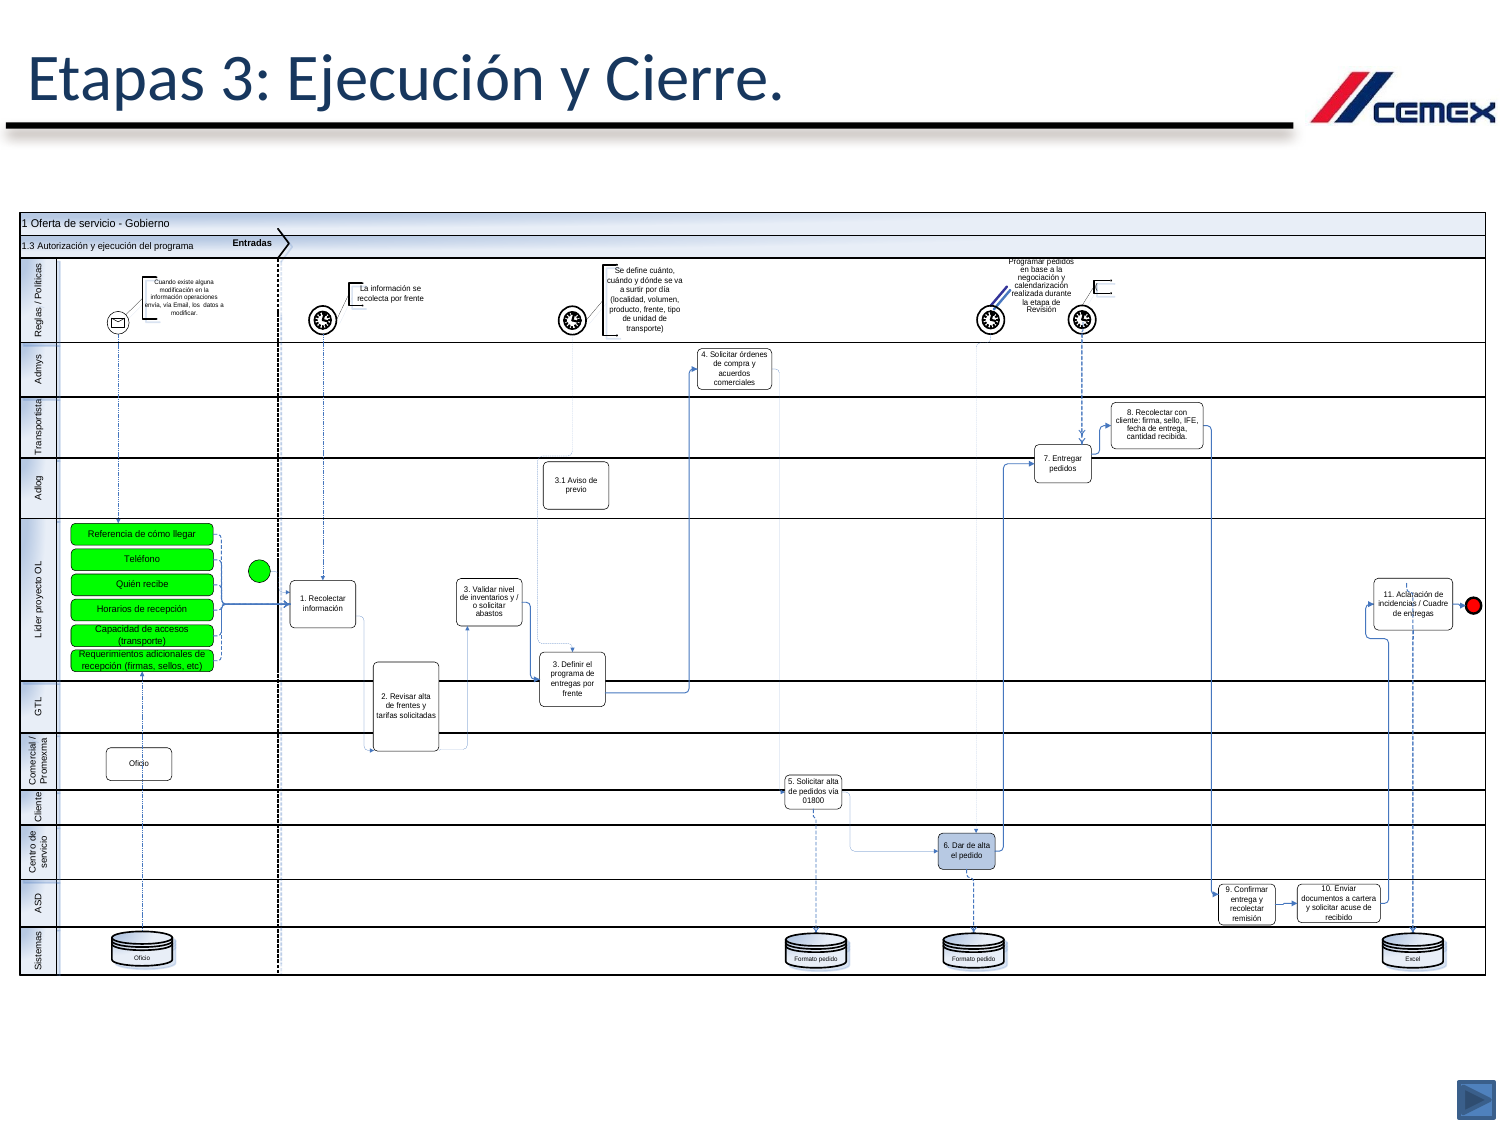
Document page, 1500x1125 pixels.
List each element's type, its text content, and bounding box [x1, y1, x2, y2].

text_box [17, 209, 1489, 977]
text_box Etapas 3: Ejecución y Cierre. [12, 17, 1200, 121]
picture [1304, 65, 1500, 126]
text_box [1457, 1080, 1496, 1120]
